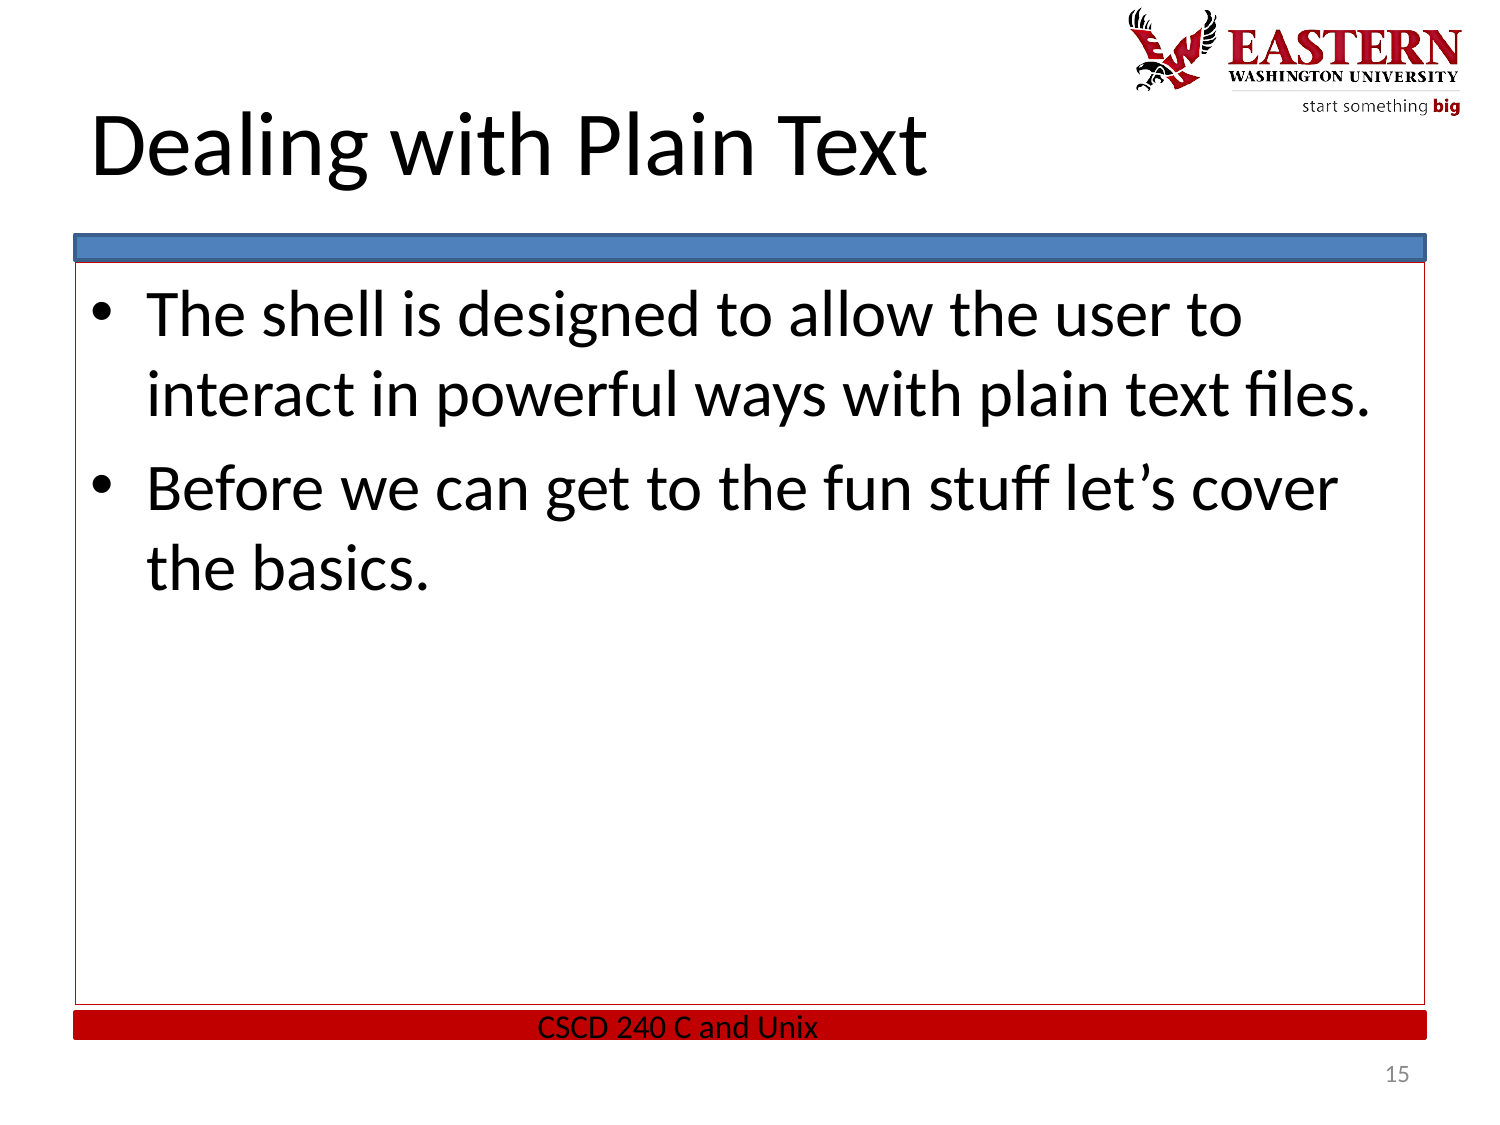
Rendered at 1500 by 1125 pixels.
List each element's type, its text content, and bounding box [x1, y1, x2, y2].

picture [1112, 0, 1500, 130]
text_box CSCD 240 C and Unix [537, 1004, 1050, 1045]
slide_number 15 [1074, 1042, 1425, 1103]
text_box [73, 233, 1427, 262]
text_box [1050, 1010, 1427, 1040]
list The shell is designed to allow the user to interact in powerful ways with plain text files. Before we can get to the fun stuff let’s cover the basics. [75, 262, 1425, 1005]
title Dealing with Plain Text [75, 45, 1425, 233]
text_box [73, 1010, 537, 1040]
